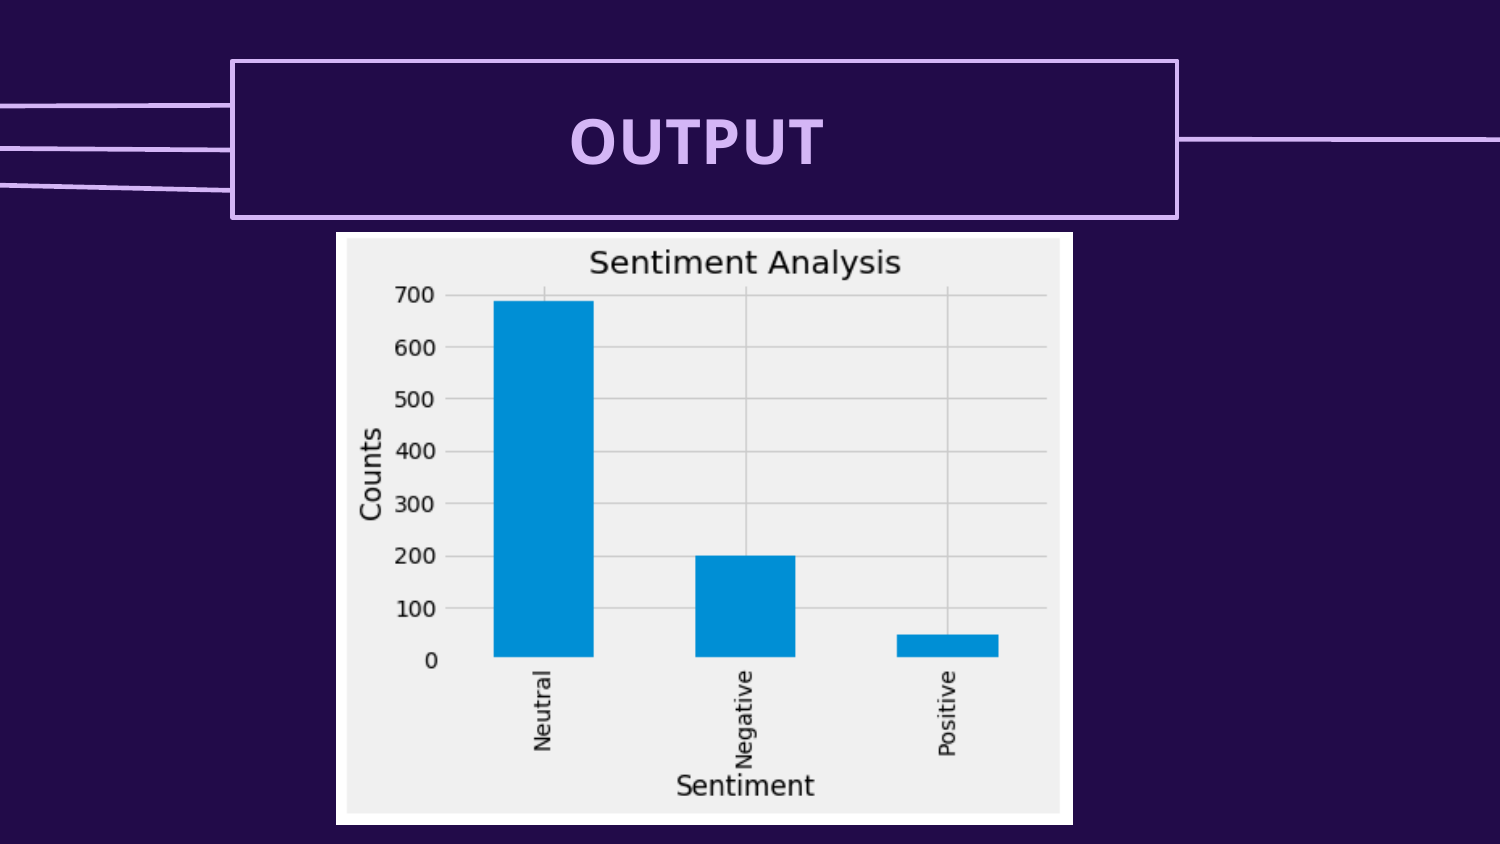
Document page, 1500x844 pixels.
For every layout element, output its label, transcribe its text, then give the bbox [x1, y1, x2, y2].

title OUTPUT [230, 59, 1179, 220]
picture [336, 232, 1073, 826]
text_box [0, 184, 233, 191]
